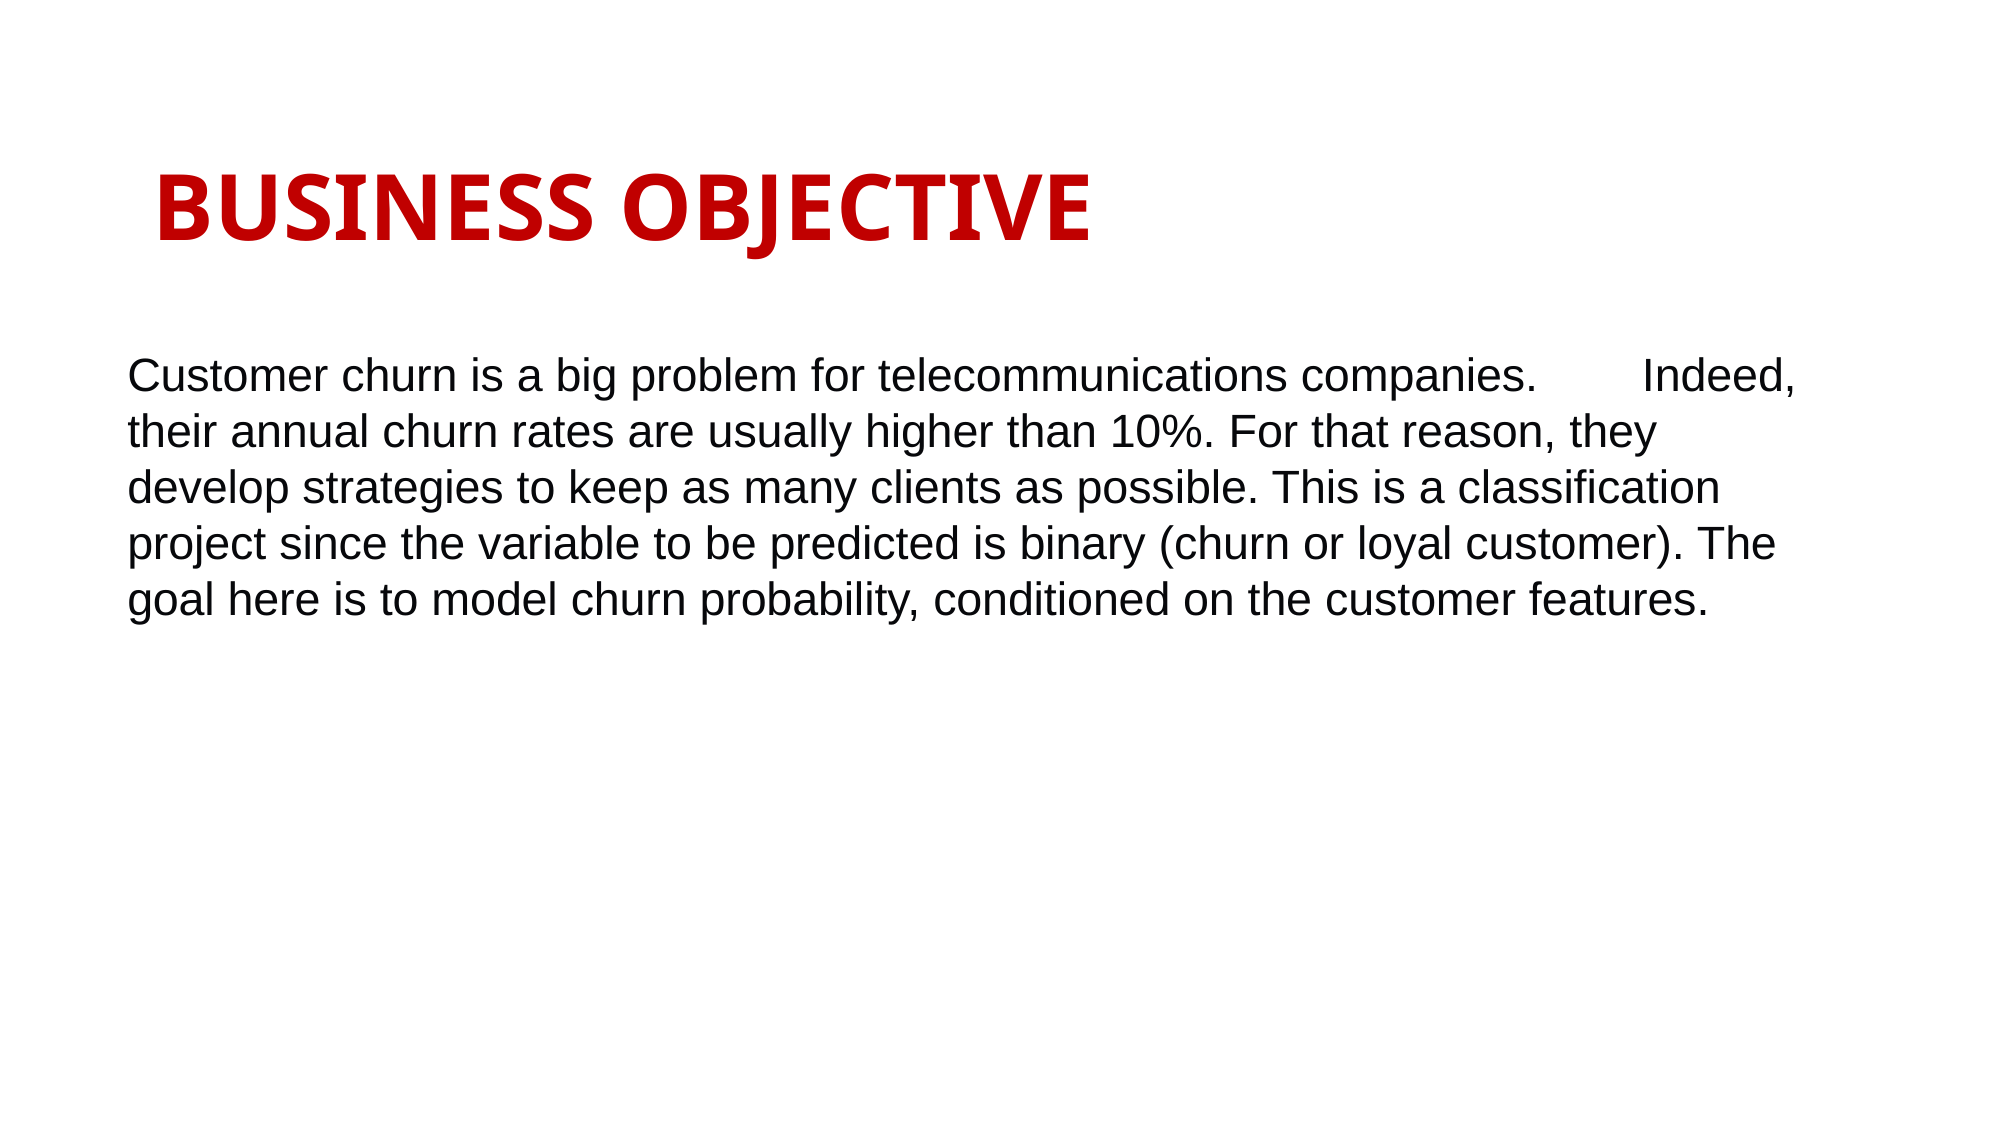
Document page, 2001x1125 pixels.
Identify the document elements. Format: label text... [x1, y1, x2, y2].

list Customer churn is a big problem for telecommunications companies. Indeed, their annual churn rates are usually higher than 10%. For that reason, they develop strategies to keep as many clients as possible. This is a classification project since the variable to be predicted is binary (churn or loyal customer). The goal here is to model churn probability, conditioned on the customer features. [112, 112, 1838, 658]
title BUSINESS OBJECTIVE [137, 59, 1863, 468]
